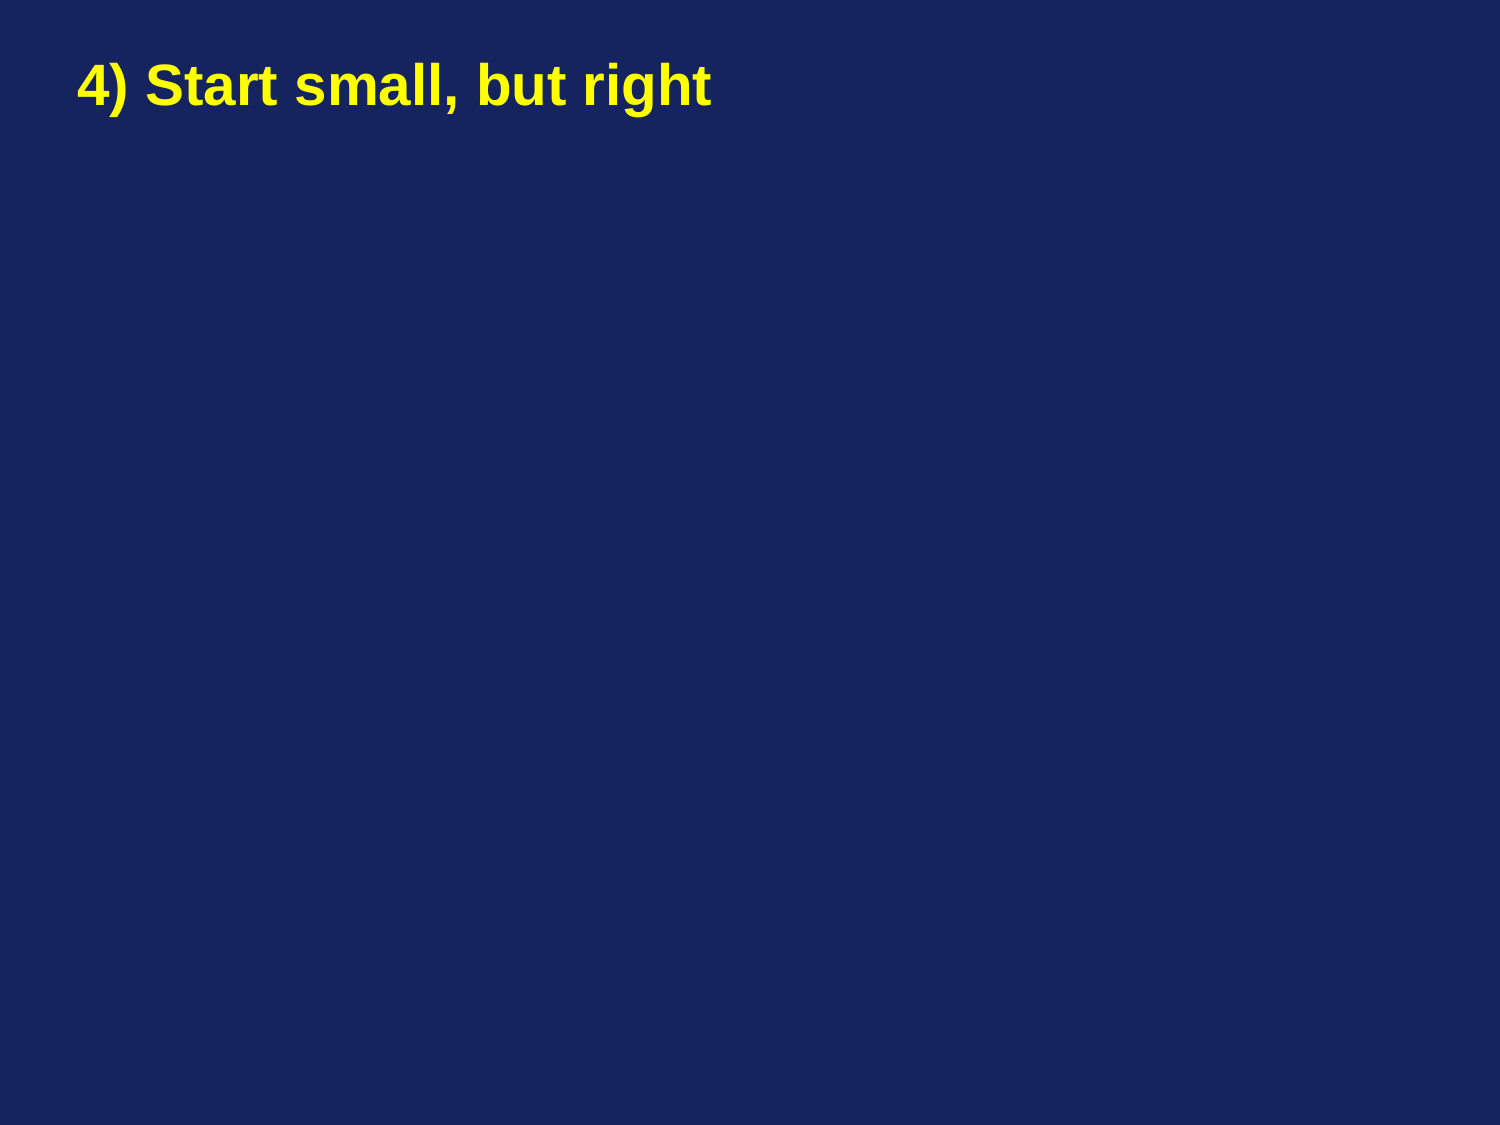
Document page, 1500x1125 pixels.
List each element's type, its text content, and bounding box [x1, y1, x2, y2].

text_box 4) Start small, but right [62, 39, 1178, 125]
